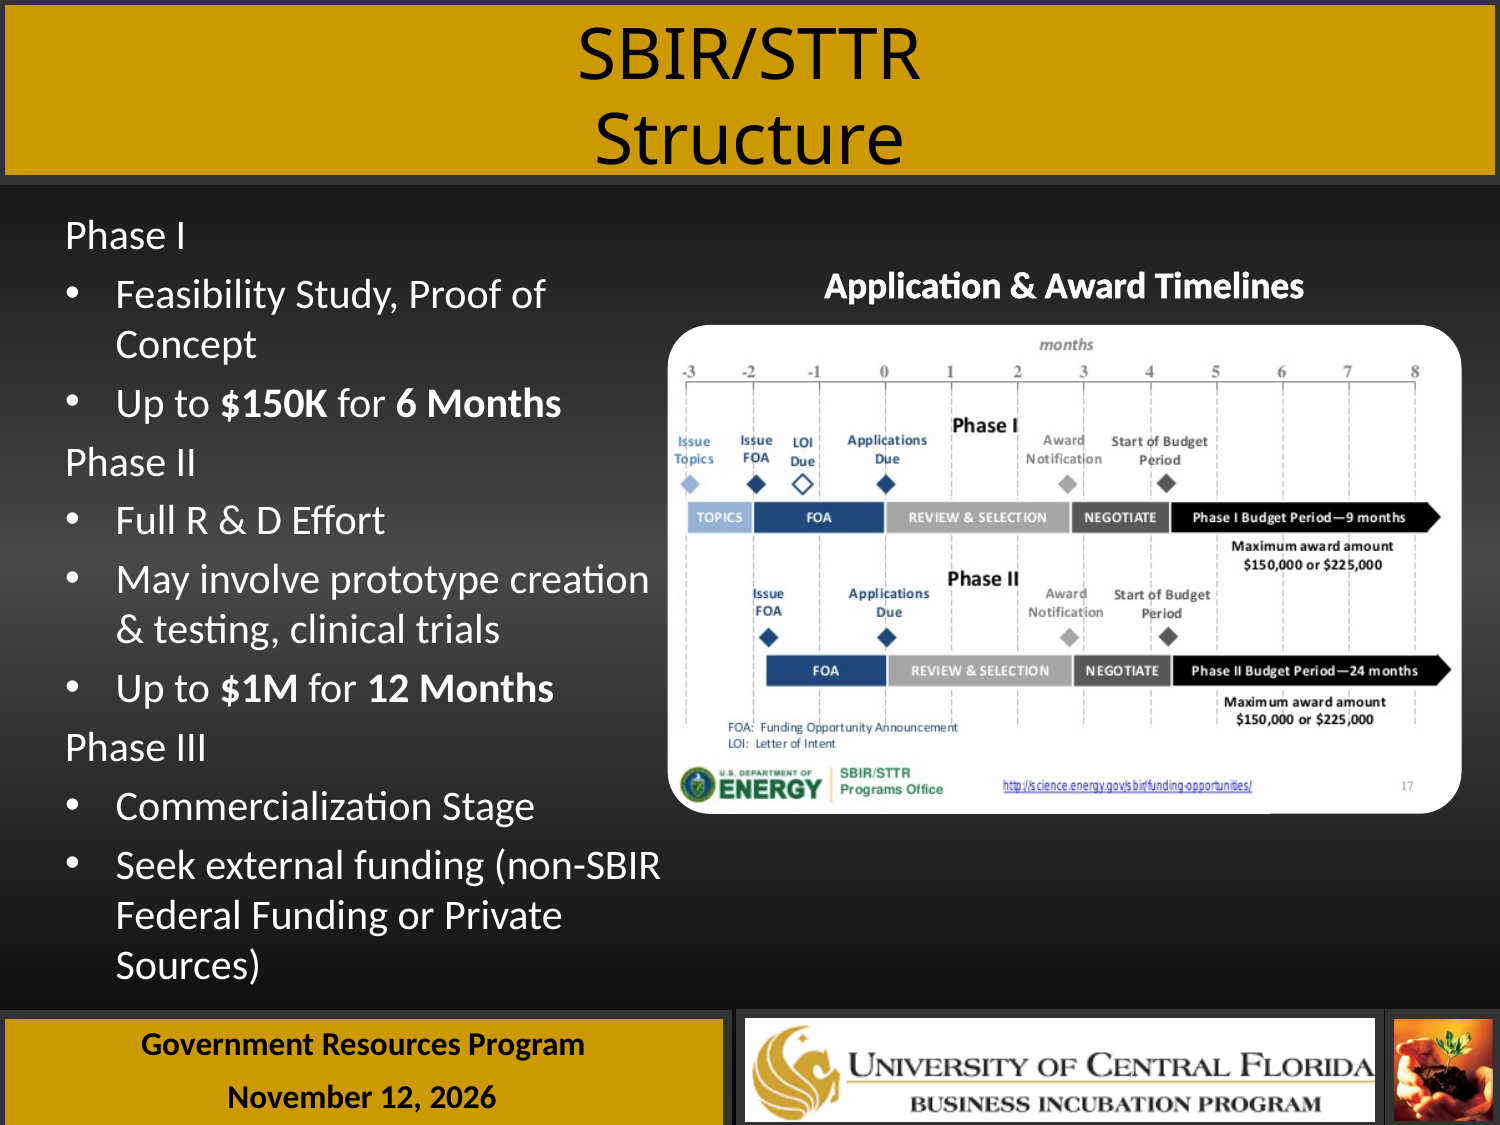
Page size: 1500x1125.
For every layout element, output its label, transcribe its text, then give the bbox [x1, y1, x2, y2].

text_box Government Resources Program [0, 1014, 728, 1125]
list Phase I Feasibility Study, Proof of Concept Up to $150K for 6 Months Phase II Full R & D Effort May involve prototype creation & testing, clinical trials Up to $1M for 12 Months Phase III Commercialization Stage Seek external funding (non-SBIR Federal Funding or Private Sources) [50, 200, 688, 1000]
title SBIR/STTR Structure [0, 0, 1500, 188]
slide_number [212, 1065, 563, 1125]
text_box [667, 253, 1462, 814]
picture [1393, 1018, 1494, 1122]
picture [745, 1018, 1376, 1122]
